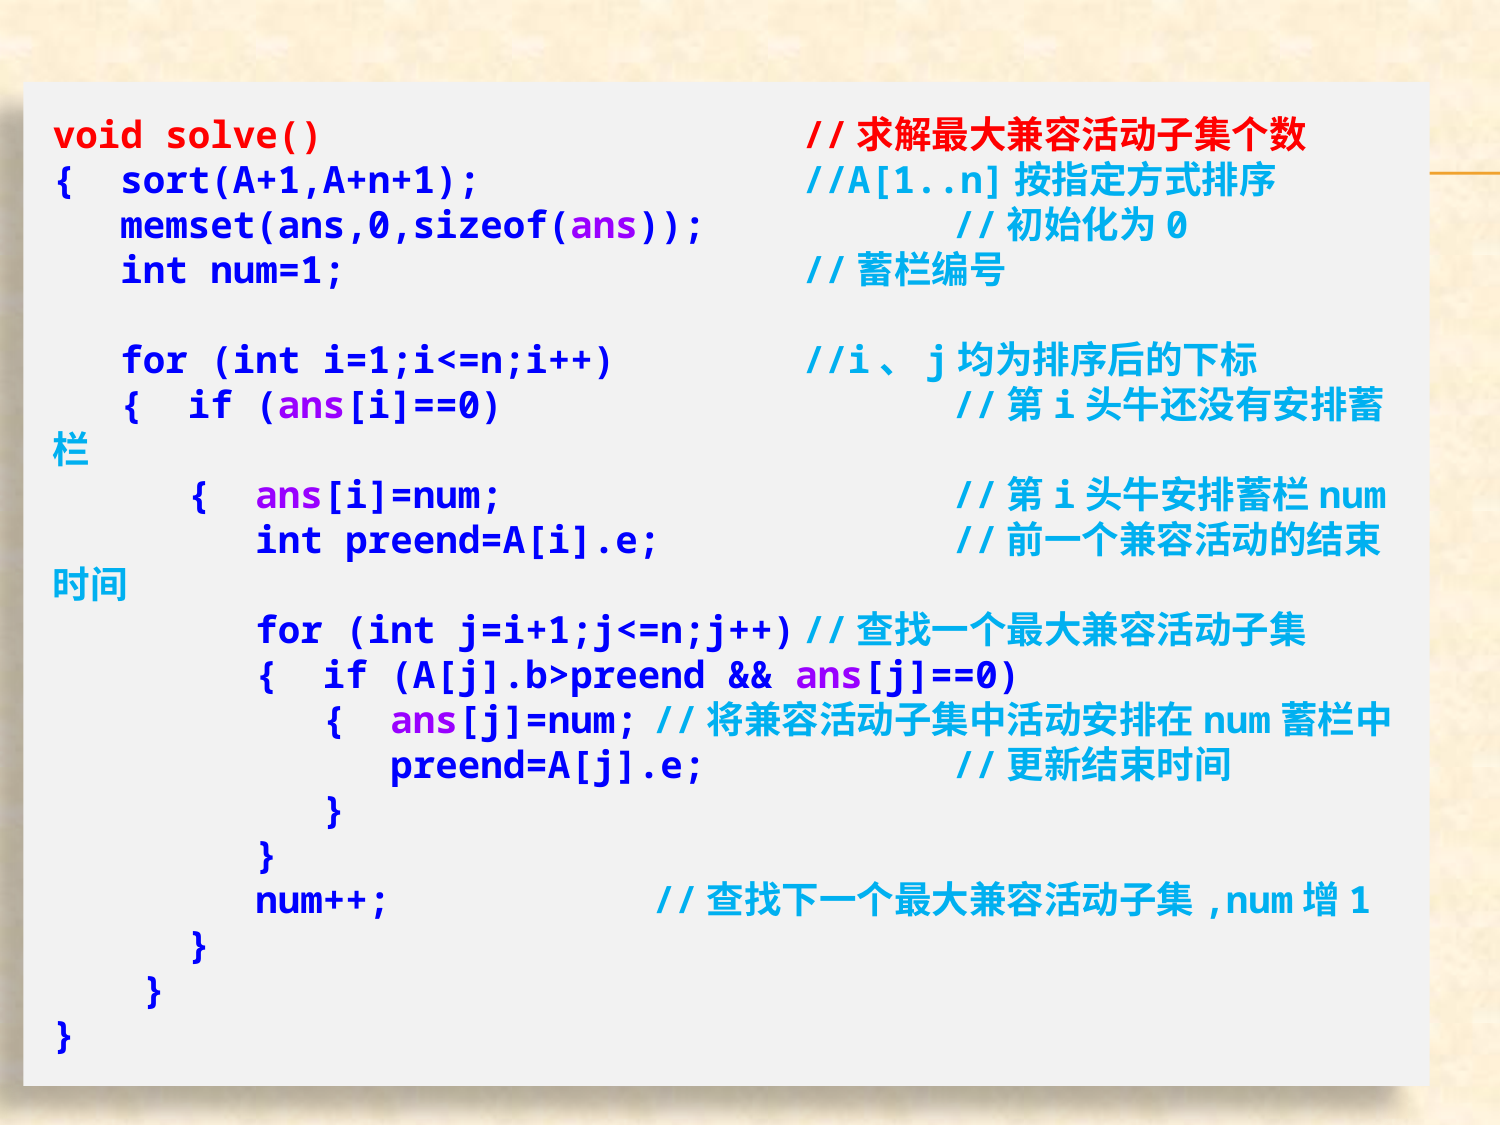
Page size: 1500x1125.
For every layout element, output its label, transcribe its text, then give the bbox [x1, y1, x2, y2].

text_box void solve() //求解最大兼容活动子集个数 { sort(A+1,A+n+1); //A[1..n]按指定方式排序 memset(ans,0,sizeof(ans)); //初始化为0 int num=1; //蓄栏编号 for (int i=1;i<=n;i++) //i、j均为排序后的下标 { if (ans[i]==0) //第i头牛还没有安排蓄栏 { ans[i]=num; //第i头牛安排蓄栏num int preend=A[i].e; //前一个兼容活动的结束时间 for (int j=i+1;j<=n;j++) //查找一个最大兼容活动子集 { if (A[j].b>preend && ans[j]==0) { ans[j]=num; //将兼容活动子集中活动安排在num蓄栏中 preend=A[j].e; //更新结束时间 } } num++; //查找下一个最大兼容活动子集,num增1 } } } [23, 81, 1430, 1087]
picture [0, 0, 1500, 1125]
